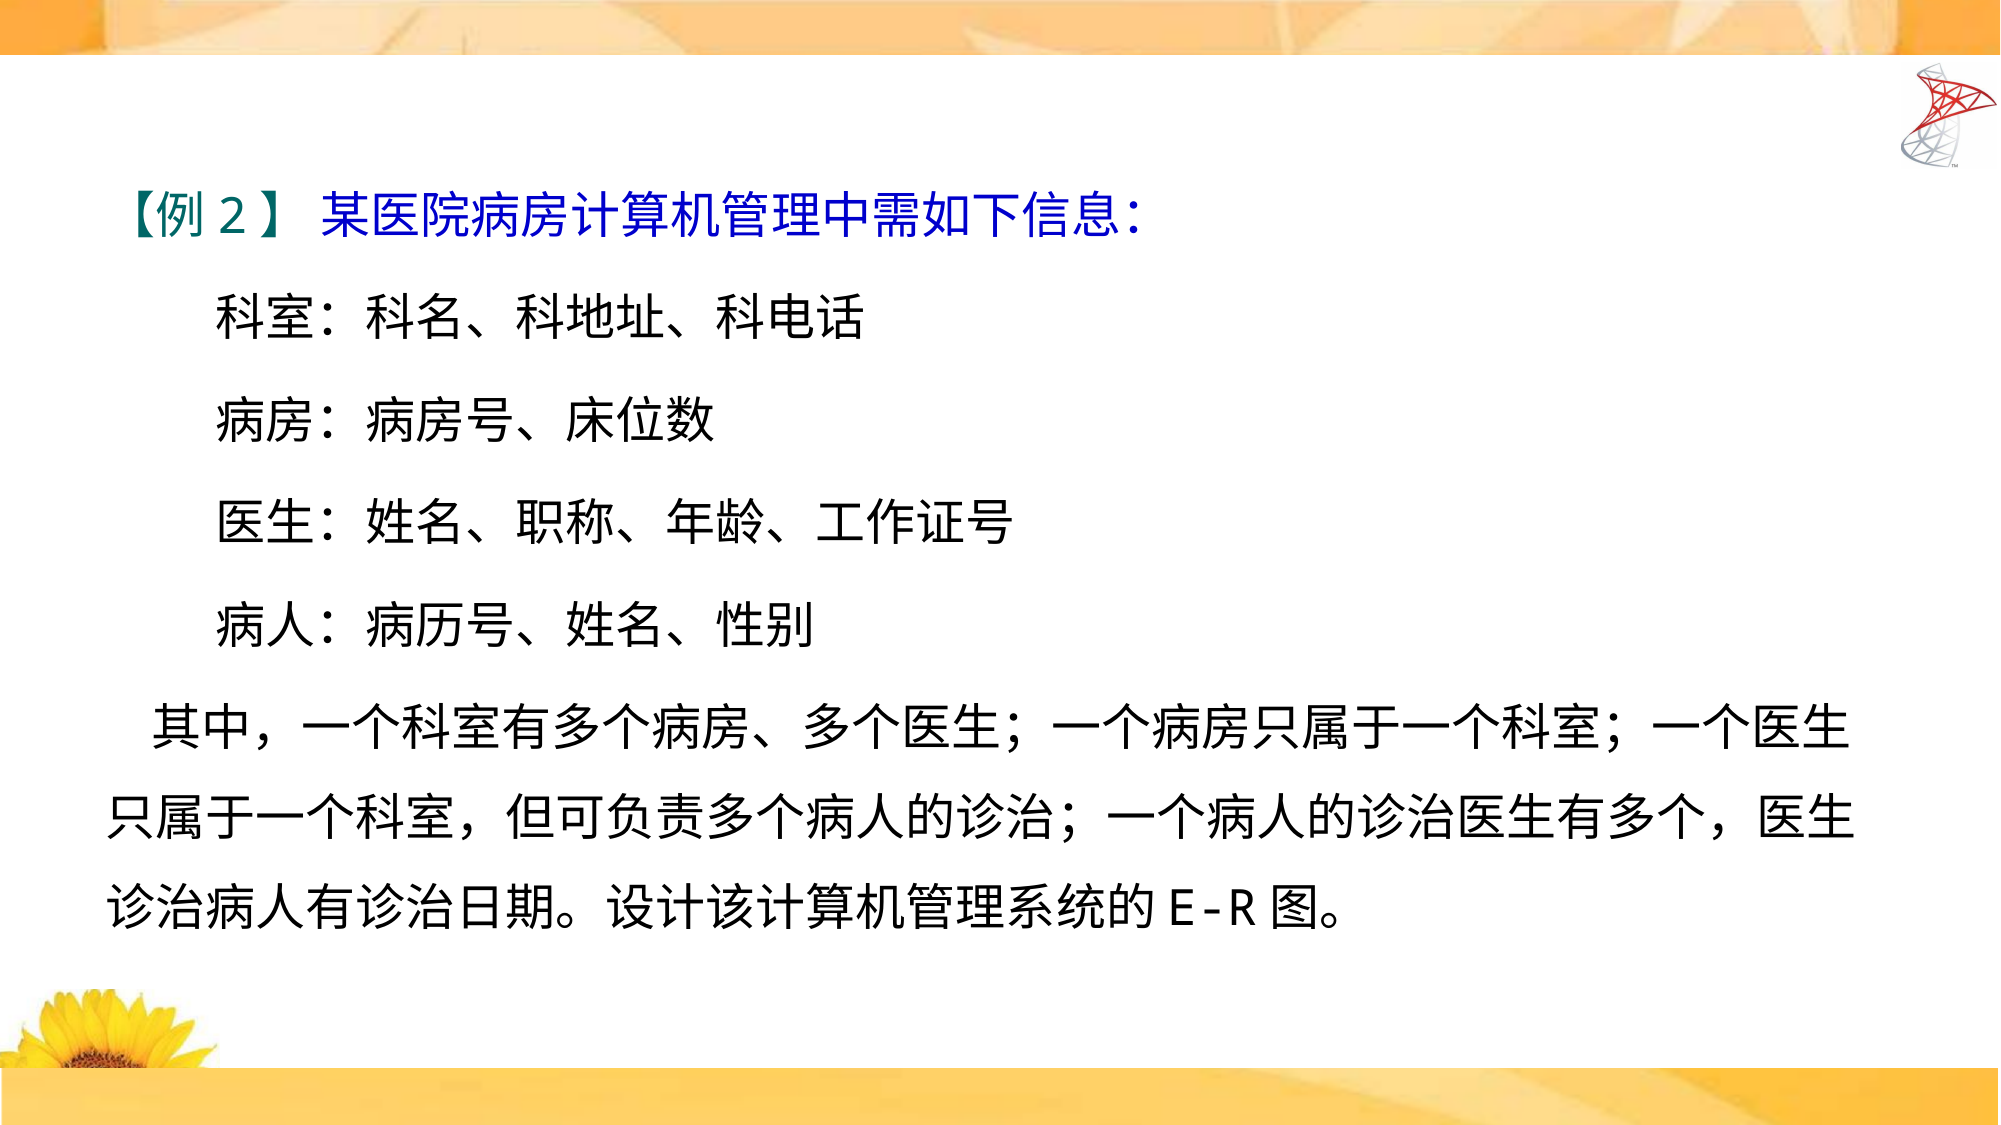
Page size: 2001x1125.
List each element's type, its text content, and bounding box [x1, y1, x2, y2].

picture [1901, 62, 1997, 169]
picture [0, 989, 1998, 1125]
text_box 【例2】 某医院病房计算机管理中需如下信息： 科室：科名、科地址、科电话 病房：病房号、床位数 医生：姓名、职称、年龄、工作证号 病人：病历号、姓名、性别 其中，一个科室有多个病房、多个医生；一个病房只属于一个科室；一个医生只属于一个科室，但可负责多个病人的诊治；一个病人的诊治医生有多个，医生诊治病人有诊治日期。设计该计算机管理系统的E-R图。 [90, 145, 1909, 943]
picture [0, 0, 2001, 55]
